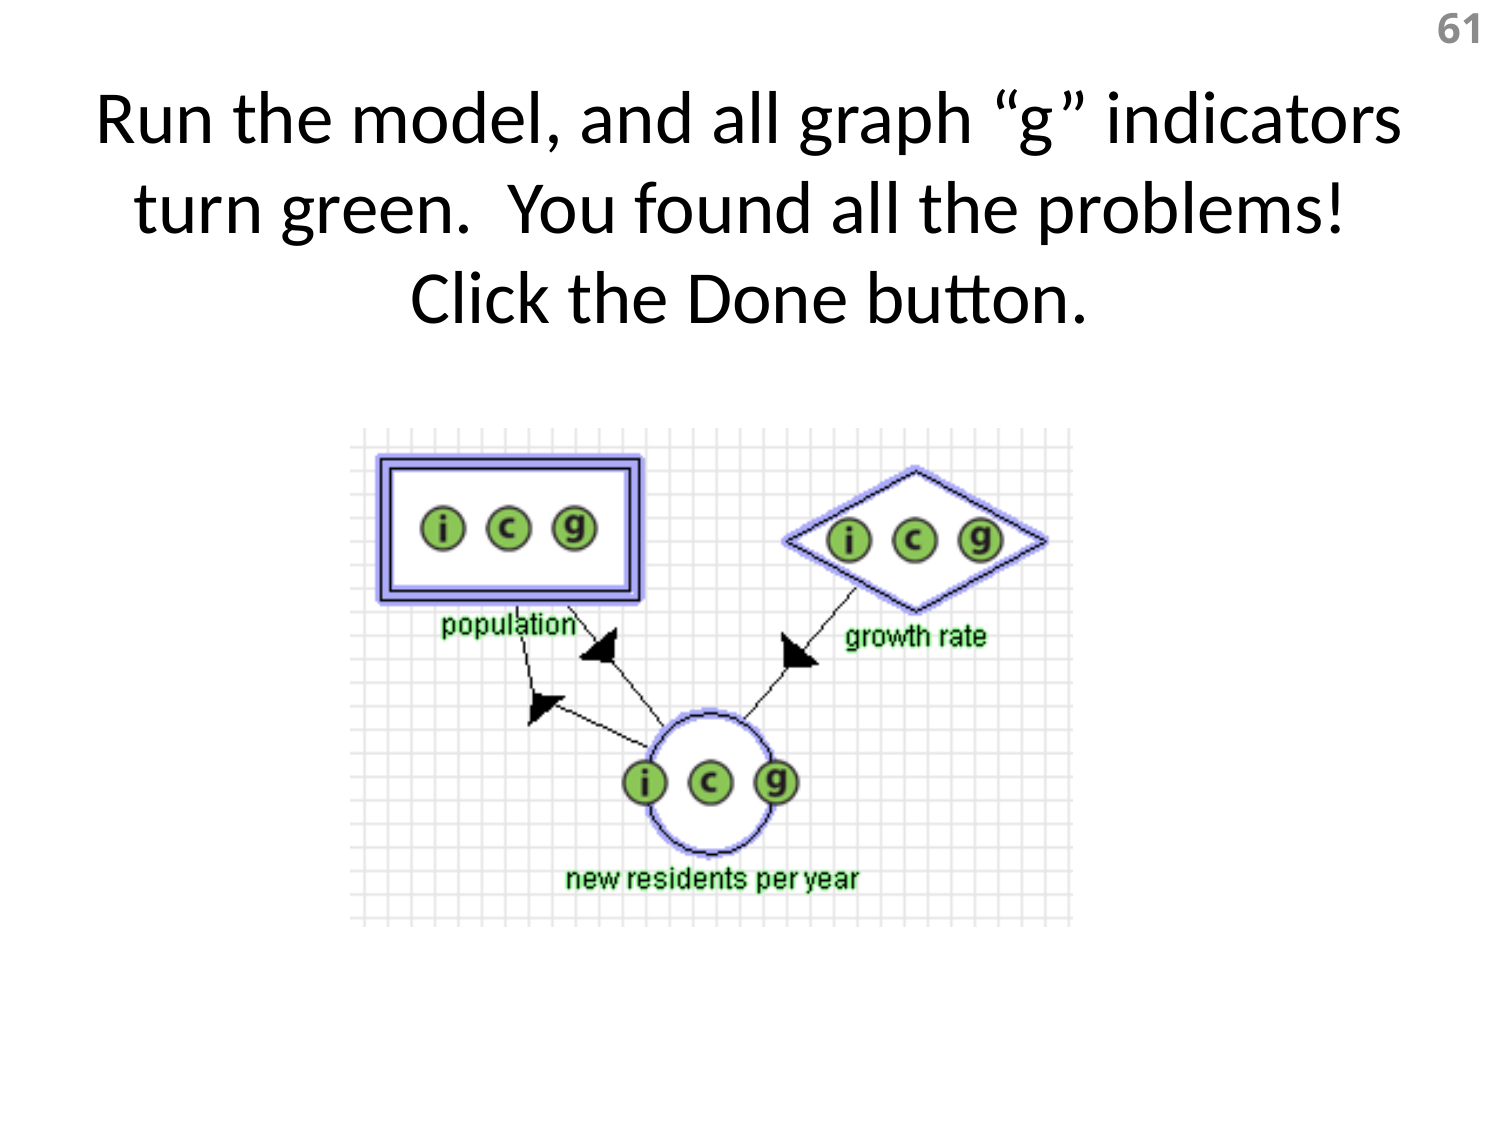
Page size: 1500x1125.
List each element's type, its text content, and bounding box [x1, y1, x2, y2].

slide_number 61 [1149, 0, 1500, 60]
title Run the model, and all graph “g” indicators turn green. You found all the problems! Click the Done button. [75, 45, 1425, 363]
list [349, 428, 1073, 927]
